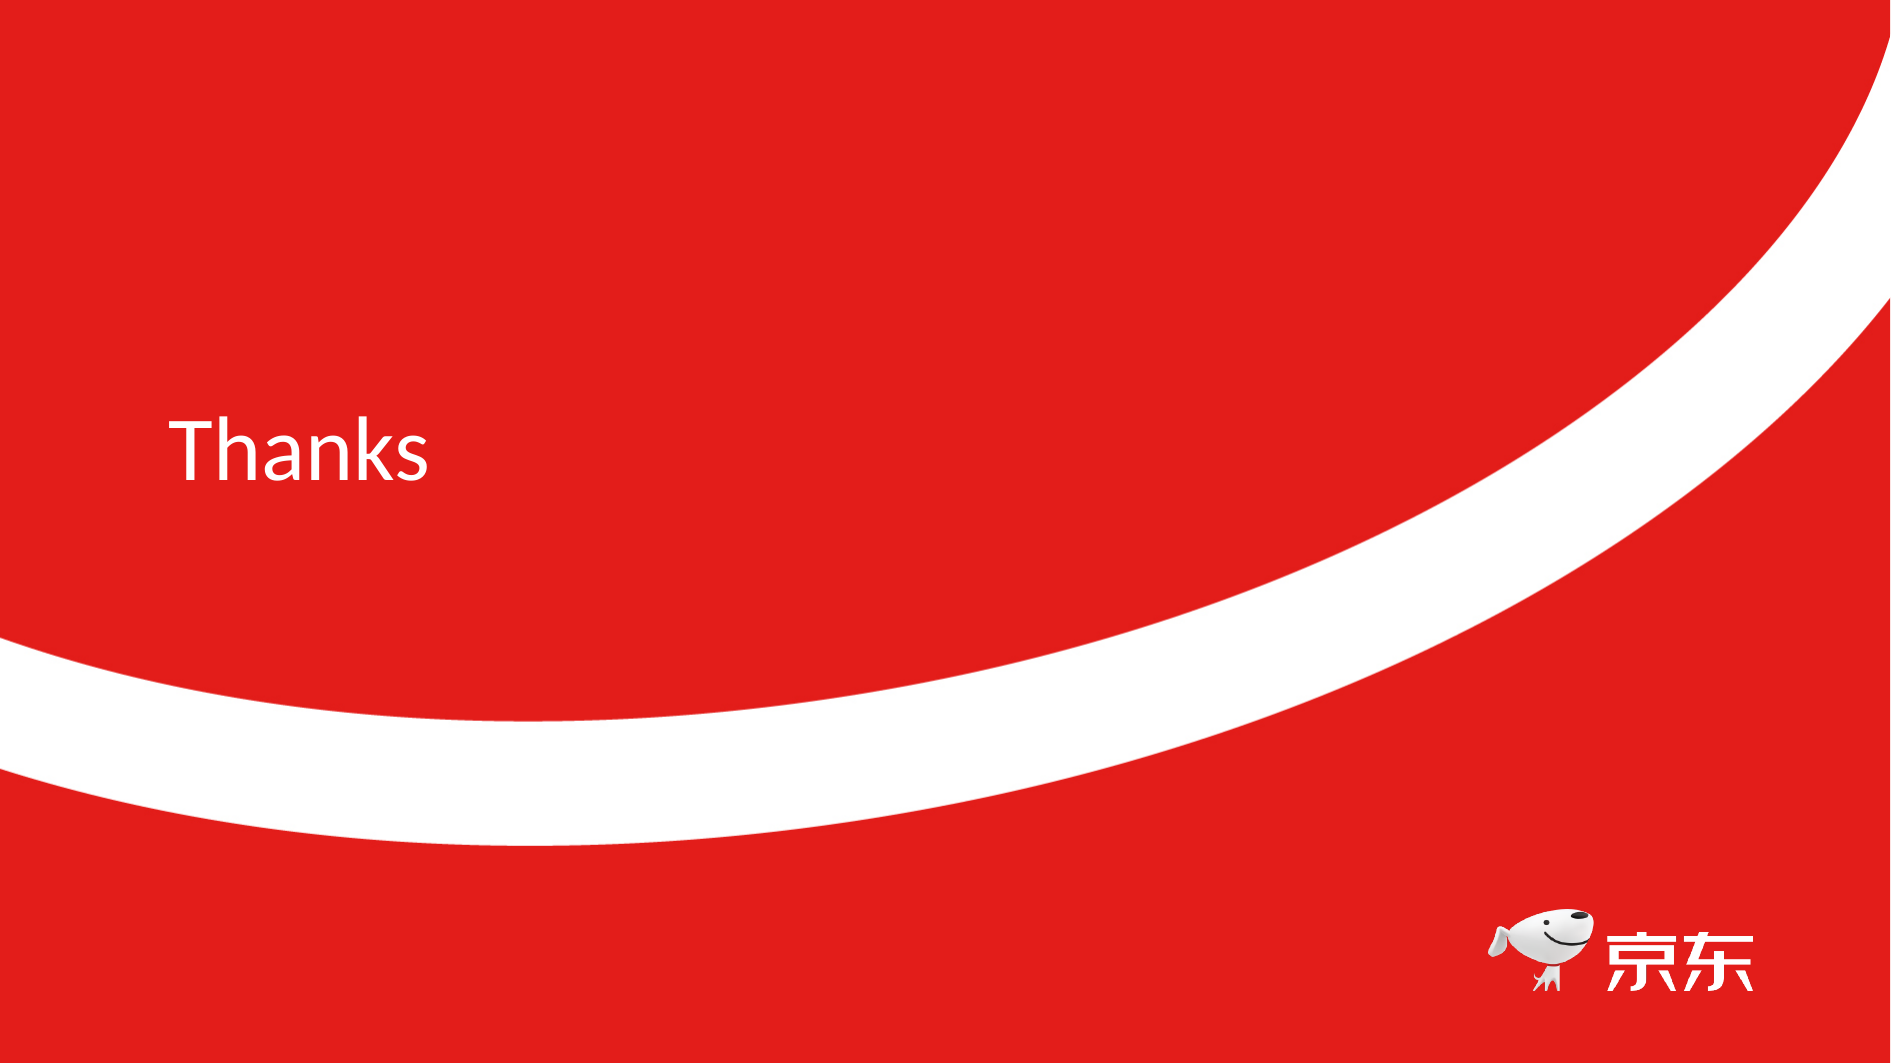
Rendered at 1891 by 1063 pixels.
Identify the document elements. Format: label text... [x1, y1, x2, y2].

picture [0, 0, 1891, 1063]
list Thanks [153, 377, 1028, 511]
